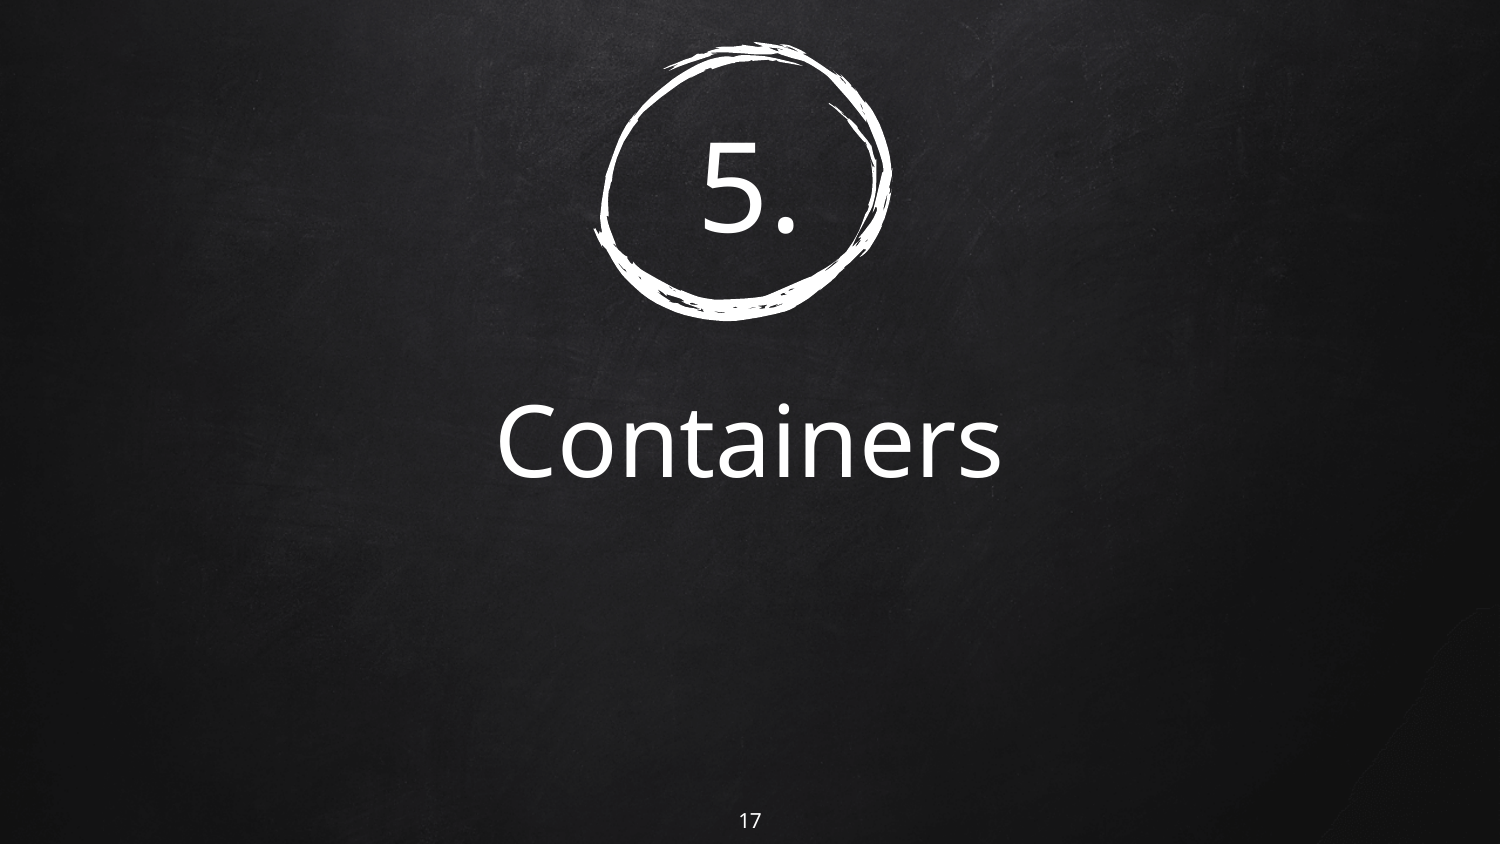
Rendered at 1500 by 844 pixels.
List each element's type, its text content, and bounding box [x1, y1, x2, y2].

slide_number 17 [705, 792, 795, 844]
picture [0, 0, 1500, 844]
title 5. Containers [112, 322, 1388, 513]
text_box [593, 41, 893, 322]
